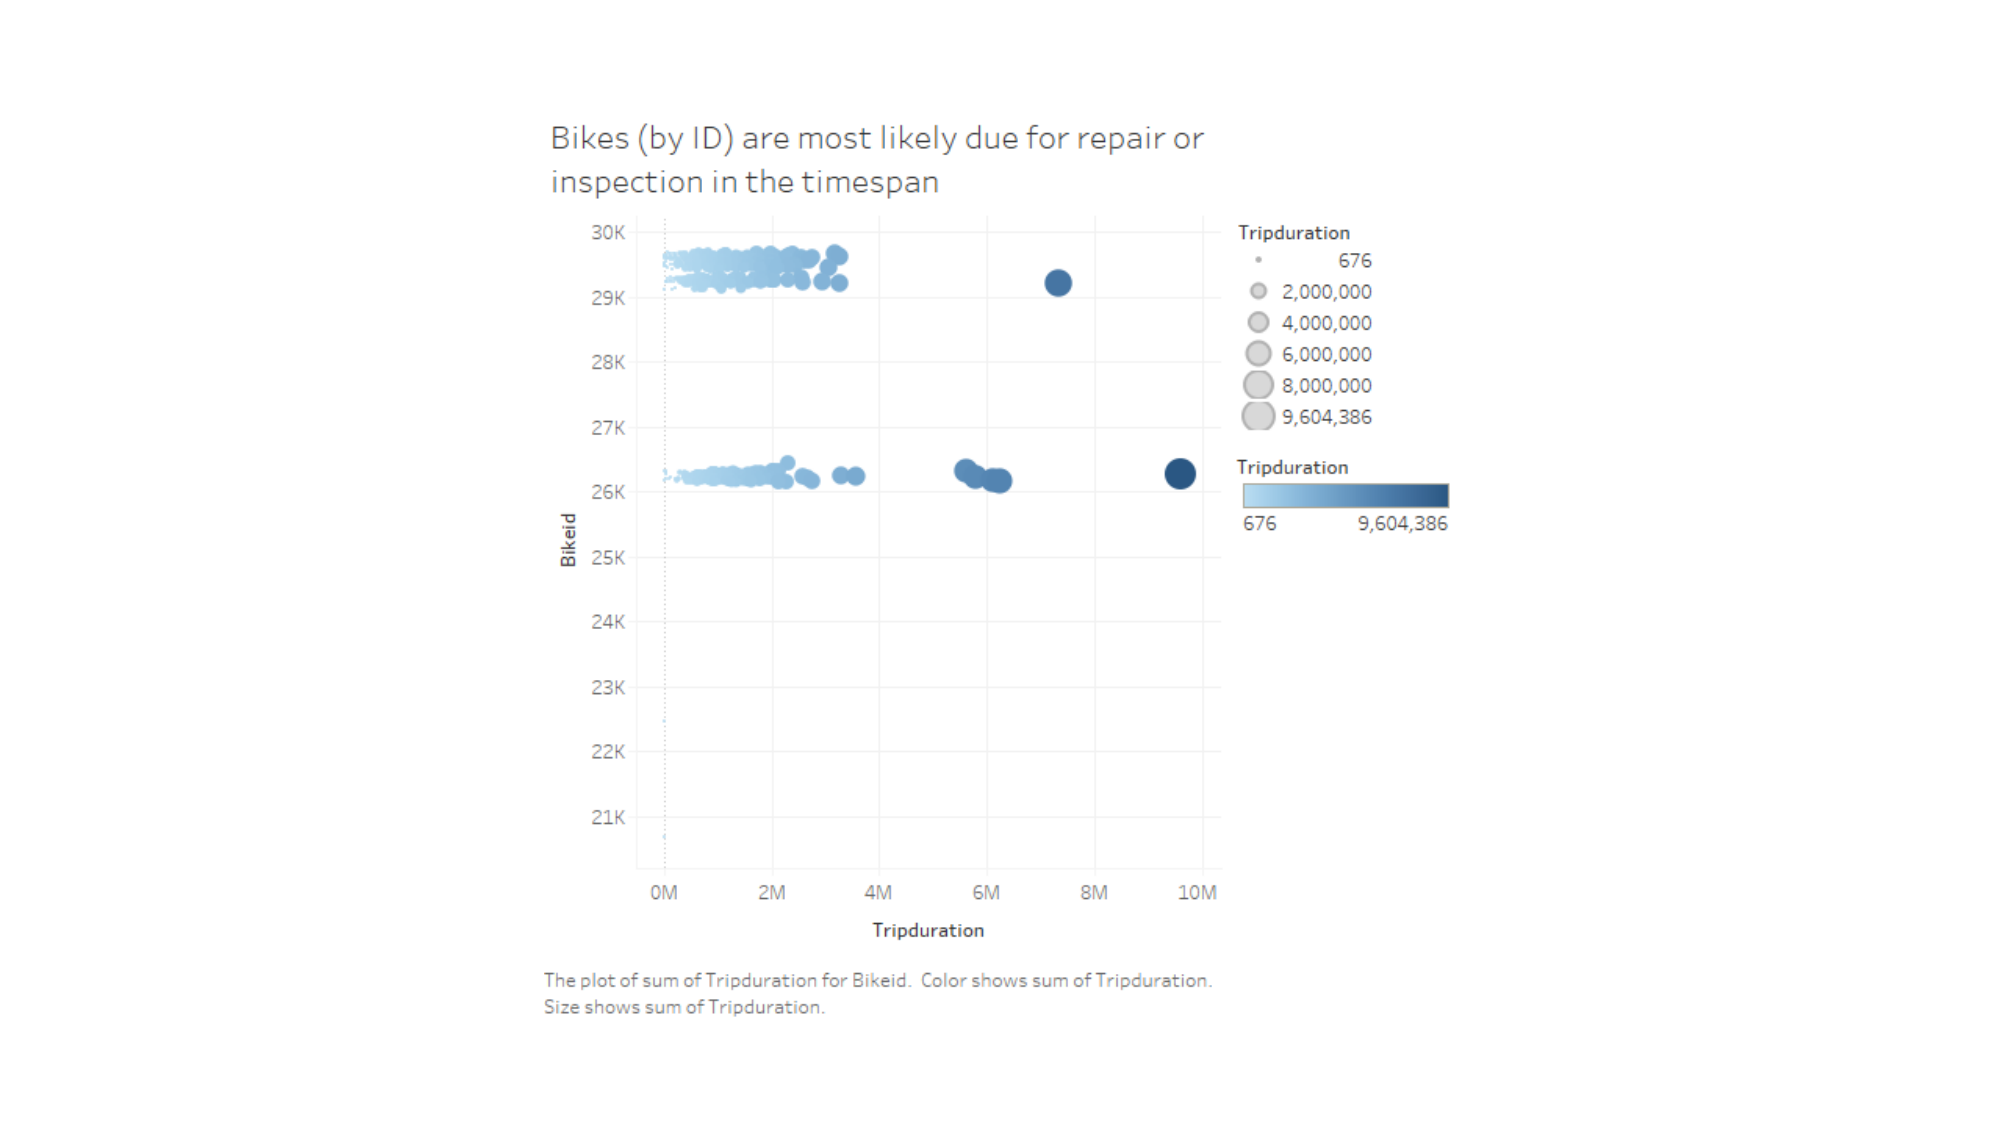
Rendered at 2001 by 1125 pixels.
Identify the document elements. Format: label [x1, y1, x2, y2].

picture [544, 105, 1456, 1020]
